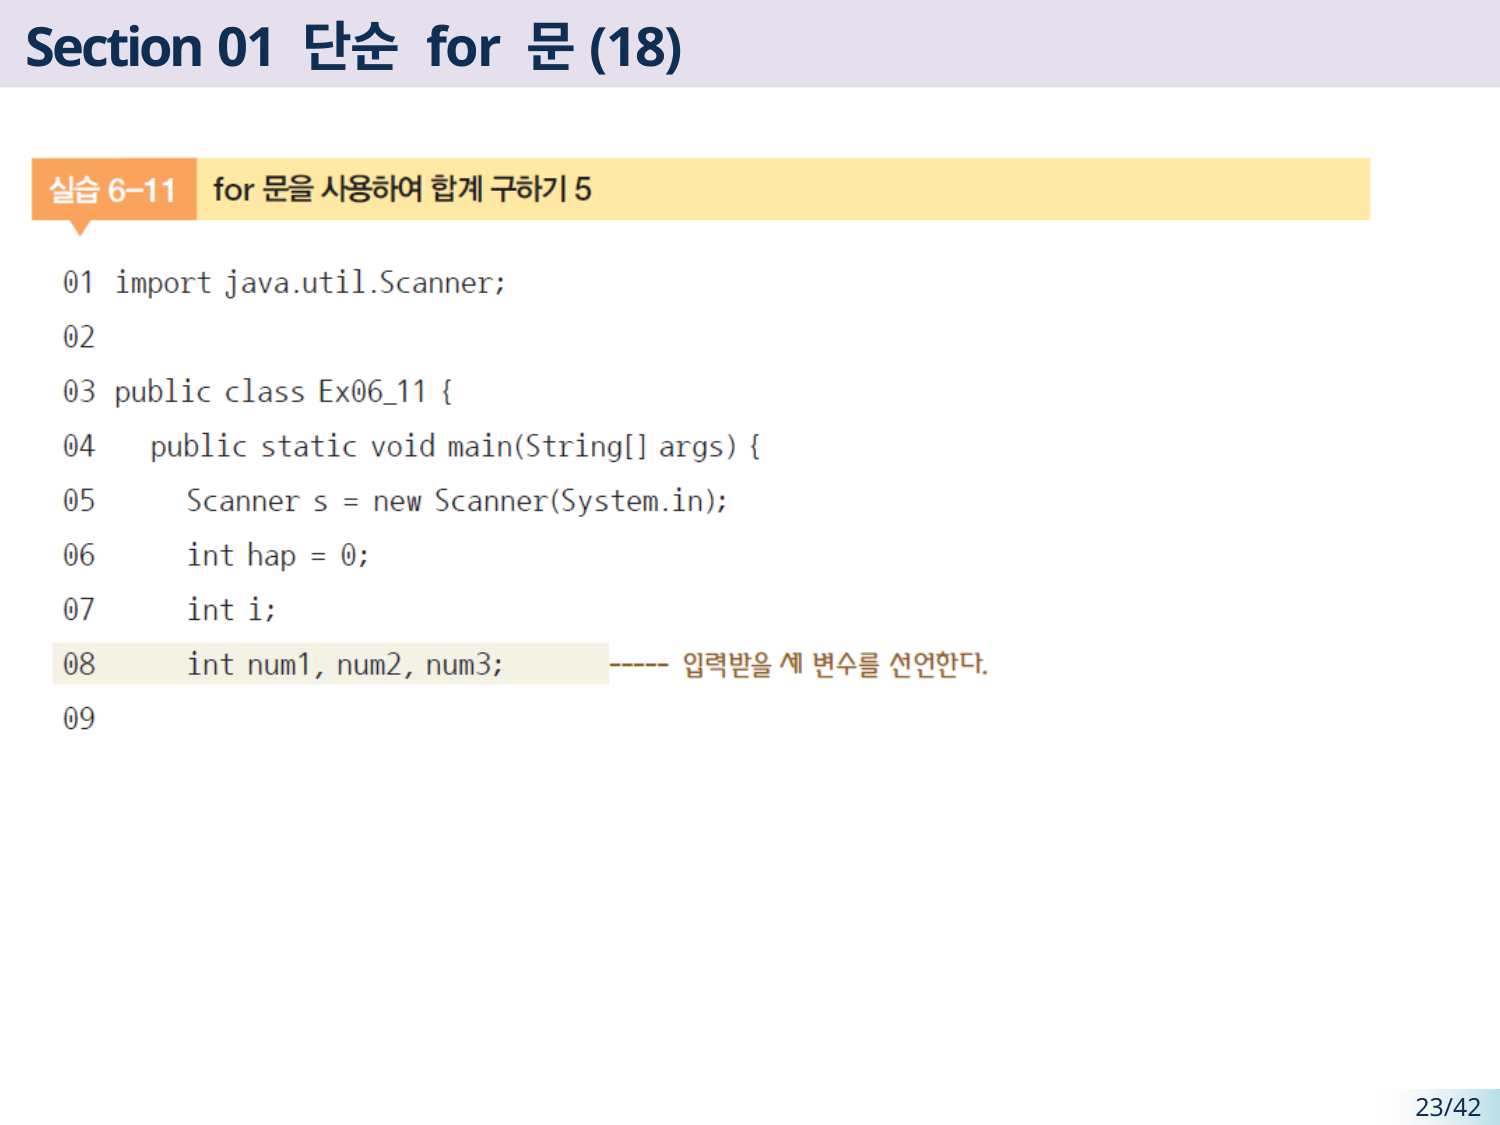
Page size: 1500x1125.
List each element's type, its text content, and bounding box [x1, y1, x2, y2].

title Section 01 단순 for 문(18) [10, 5, 1288, 84]
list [29, 156, 1371, 735]
